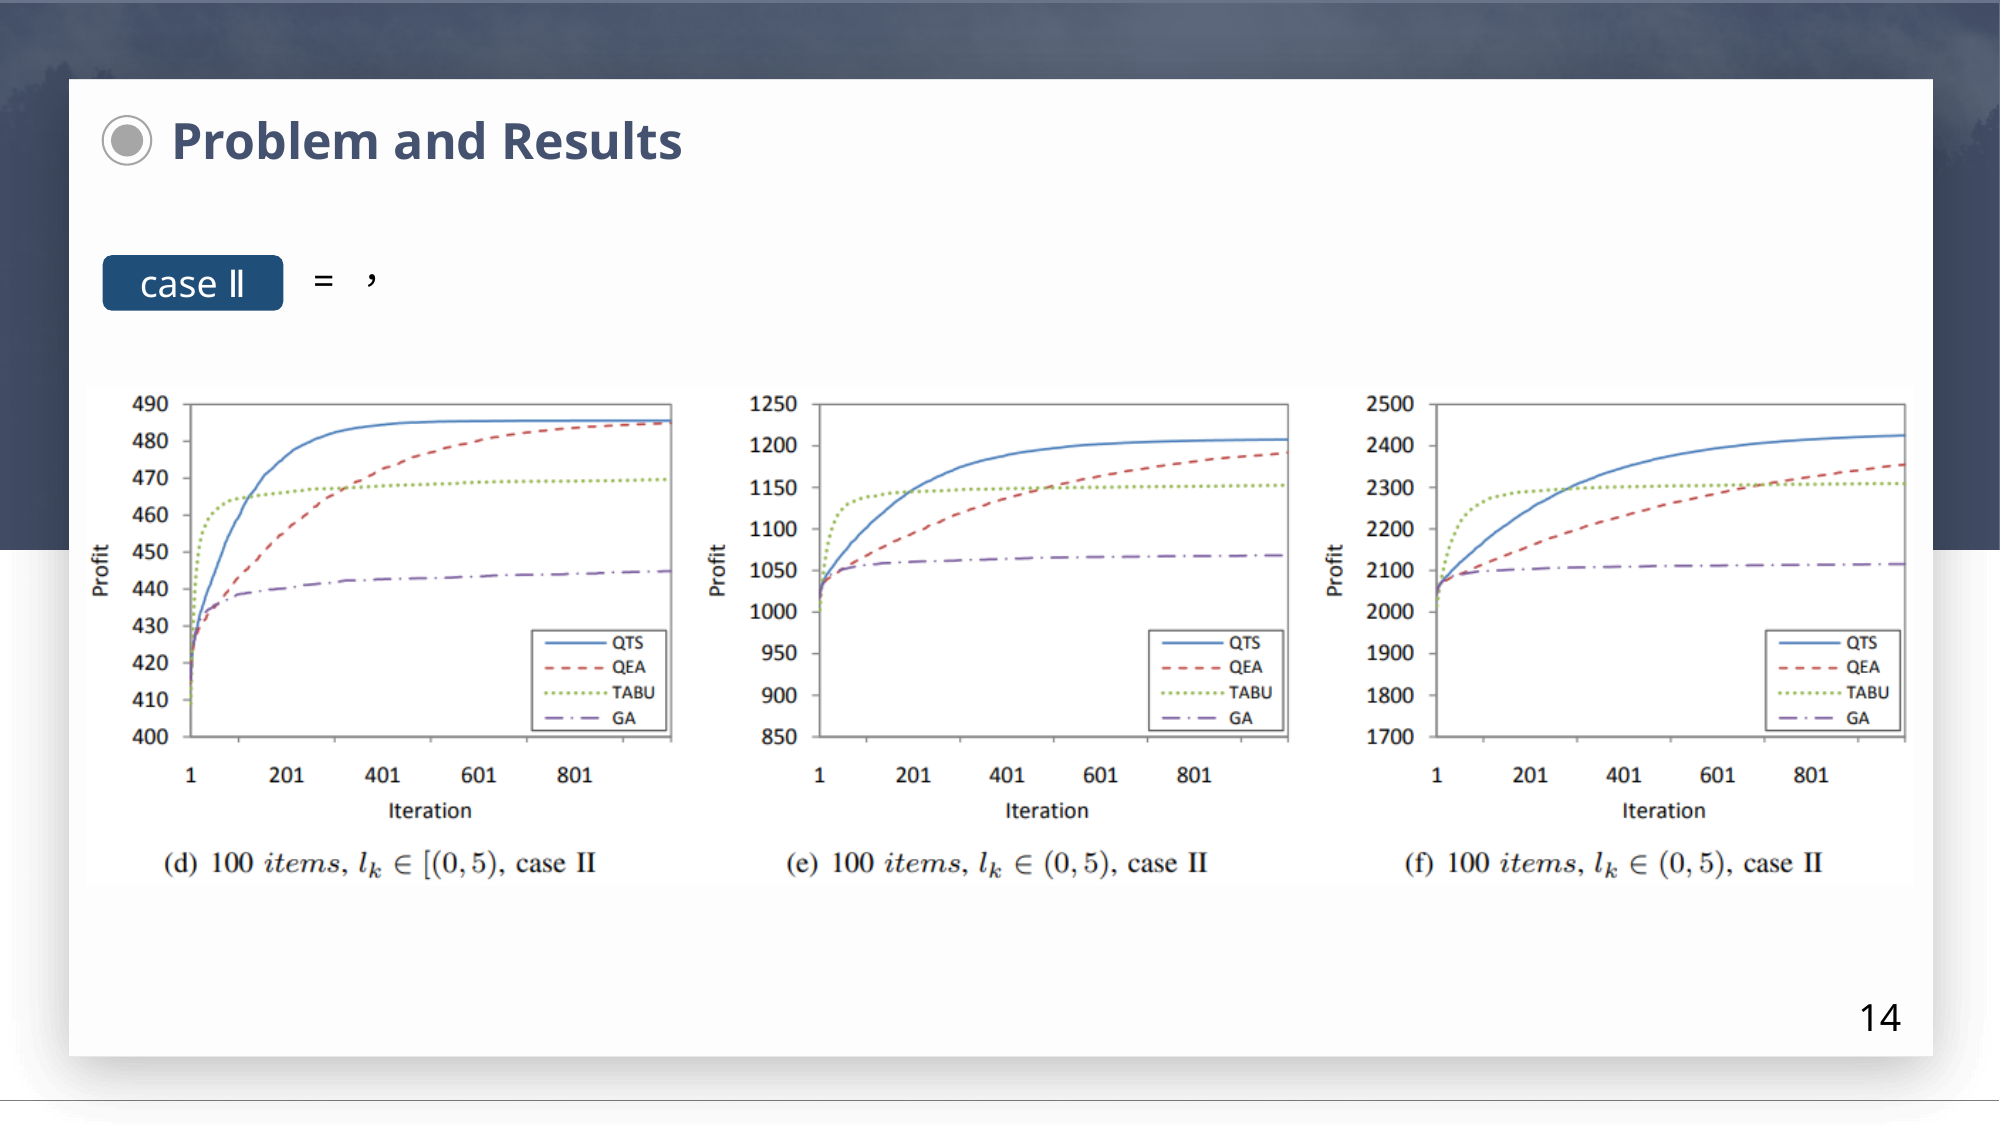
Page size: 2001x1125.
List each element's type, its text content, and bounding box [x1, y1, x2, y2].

text_box case Ⅱ [101, 254, 285, 312]
text_box Problem and Results [156, 102, 984, 178]
picture [0, 4, 1998, 1125]
slide_number 14 [1843, 986, 1924, 1050]
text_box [102, 116, 152, 165]
